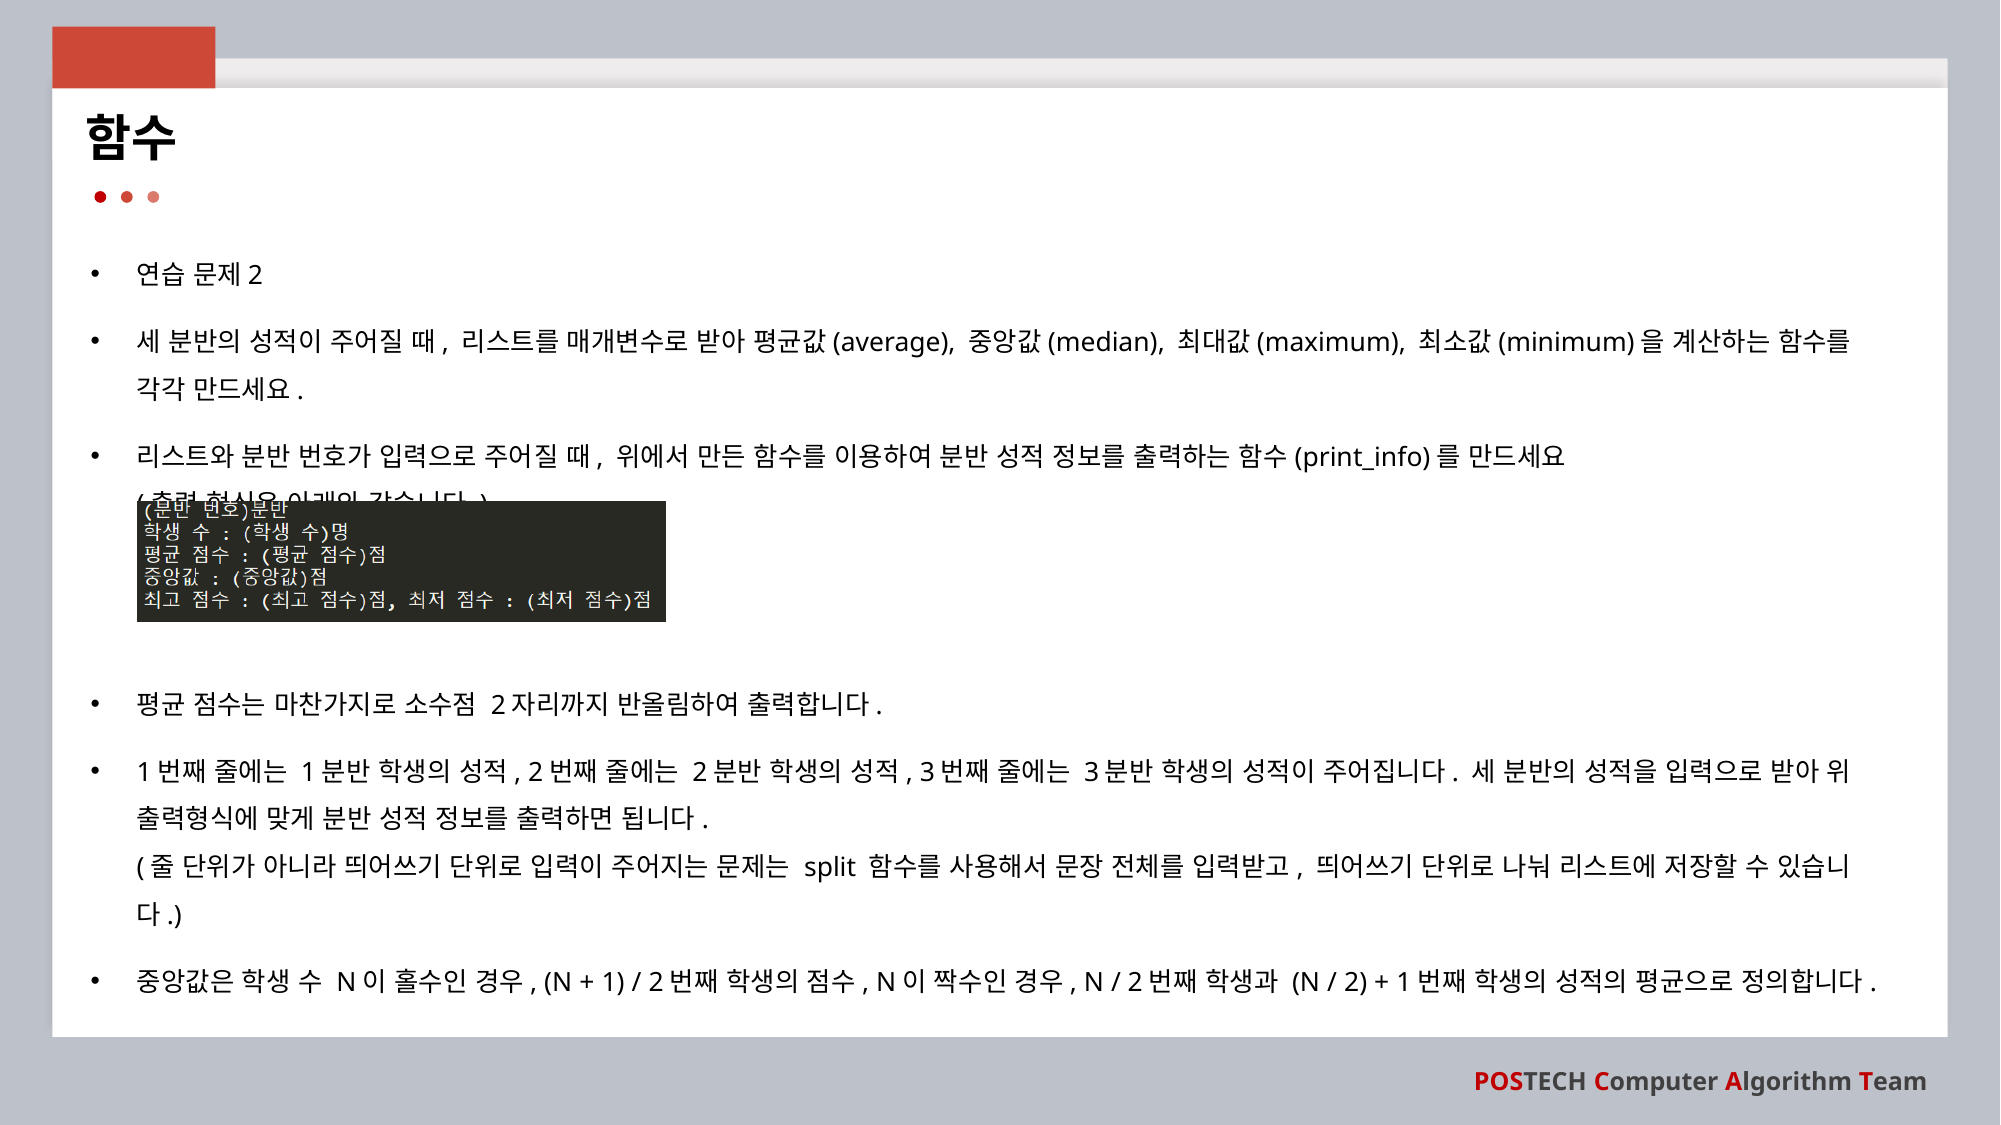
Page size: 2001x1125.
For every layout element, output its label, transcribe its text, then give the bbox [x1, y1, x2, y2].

list 연습 문제2 세 분반의 성적이 주어질 때, 리스트를 매개변수로 받아 평균값(average), 중앙값(median), 최대값(maximum), 최소값(minimum)을 계산하는 함수를 각각 만드세요. 리스트와 분반 번호가 입력으로 주어질 때, 위에서 만든 함수를 이용하여 분반 성적 정보를 출력하는 함수(print_info)를 만드세요 (출력 형식은 아래와 같습니다.) 평균 점수는 마찬가지로 소수점 2자리까지 반올림하여 출력합니다. 1번째 줄에는 1분반 학생의 성적, 2번째 줄에는 2분반 학생의 성적, 3번째 줄에는 3분반 학생의 성적이 주어집니다. 세 분반의 성적을 입력으로 받아 위 출력형식에 맞게 분반 성적 정보를 출력하면 됩니다. (줄 단위가 아니라 띄어쓰기 단위로 입력이 주어지는 문제는 split 함수를 사용해서 문장 전체를 입력받고, 띄어쓰기 단위로 나눠 리스트에 저장할 수 있습니다.) 중앙값은 학생 수 N이 홀수인 경우, (N + 1) / 2번째 학생의 점수, N이 짝수인 경우, N / 2번째 학생과 (N / 2) + 1번째 학생의 성적의 평균으로 정의합니다. [75, 234, 1911, 1010]
picture [137, 501, 666, 622]
list 함수 [71, 106, 704, 176]
